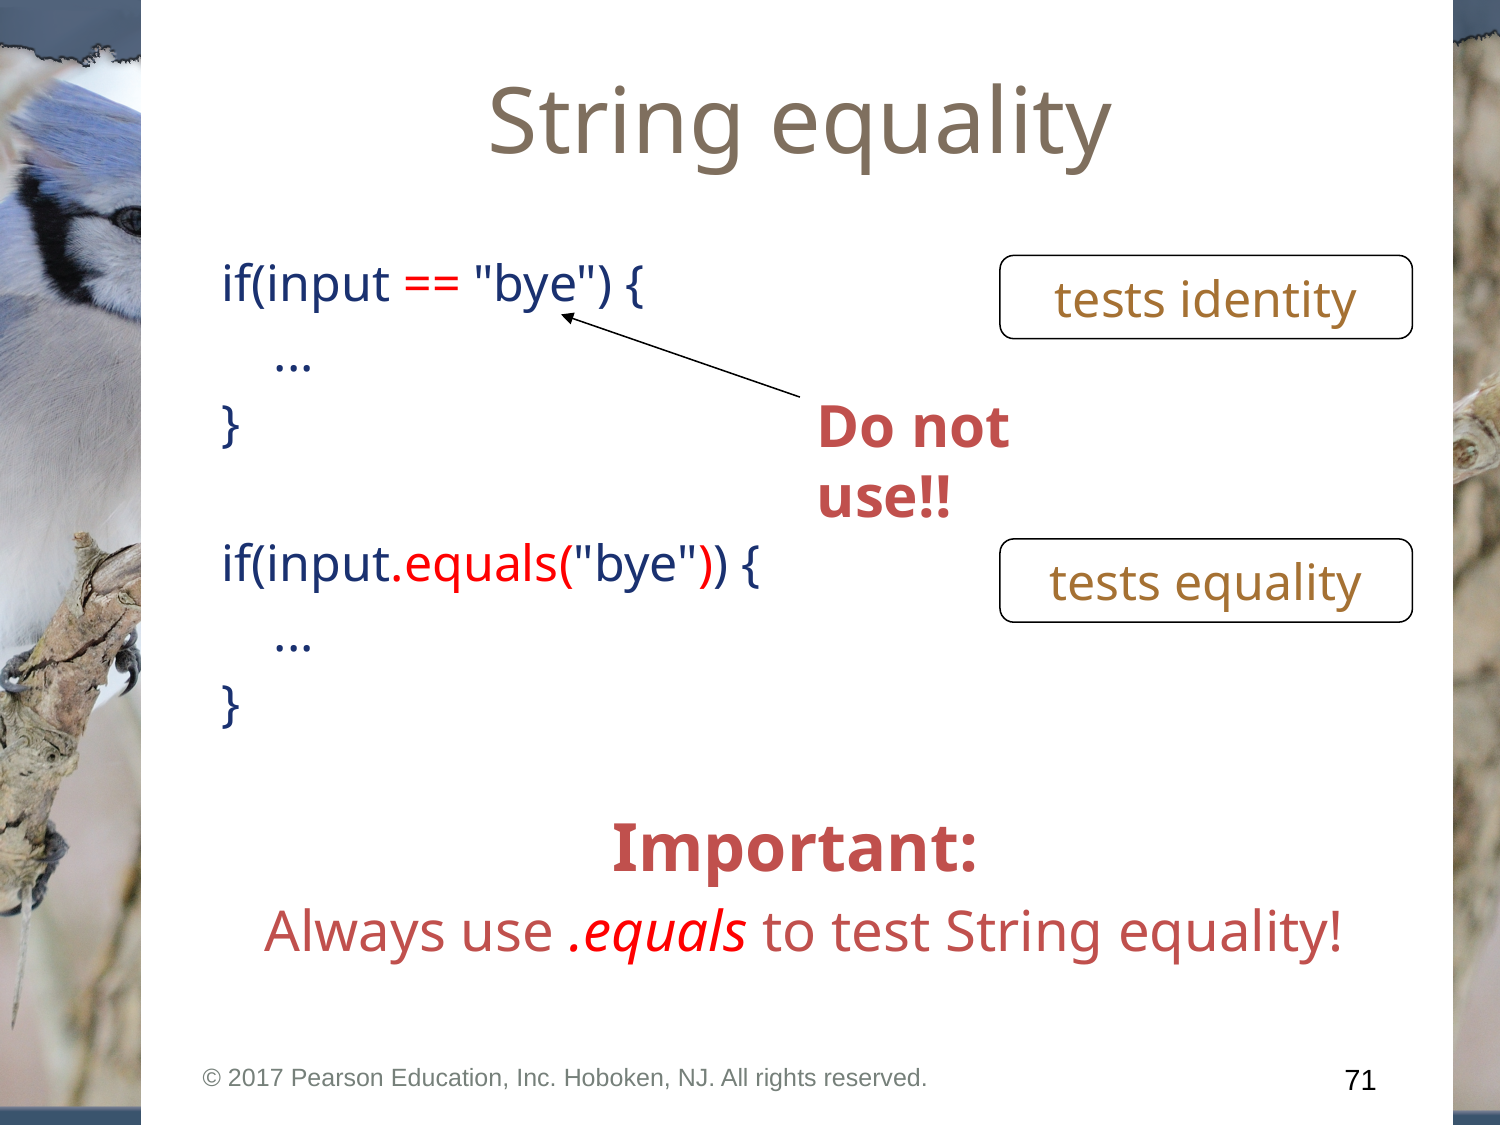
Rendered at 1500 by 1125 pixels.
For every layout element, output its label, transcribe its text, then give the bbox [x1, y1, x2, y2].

list if(input == "bye") { ... } if(input.equals("bye")) { ... } Important: Always use .equals to test String equality! [200, 243, 1425, 1012]
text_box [999, 538, 1413, 623]
footer © 2017 Pearson Education, Inc. Hoboken, NJ. All rights reserved. [187, 1054, 1325, 1105]
picture [0, 0, 141, 1125]
text_box Do not use!! [802, 381, 1175, 537]
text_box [999, 255, 1413, 339]
title String equality [162, 62, 1438, 172]
picture [1453, 0, 1500, 1125]
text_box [560, 314, 801, 398]
